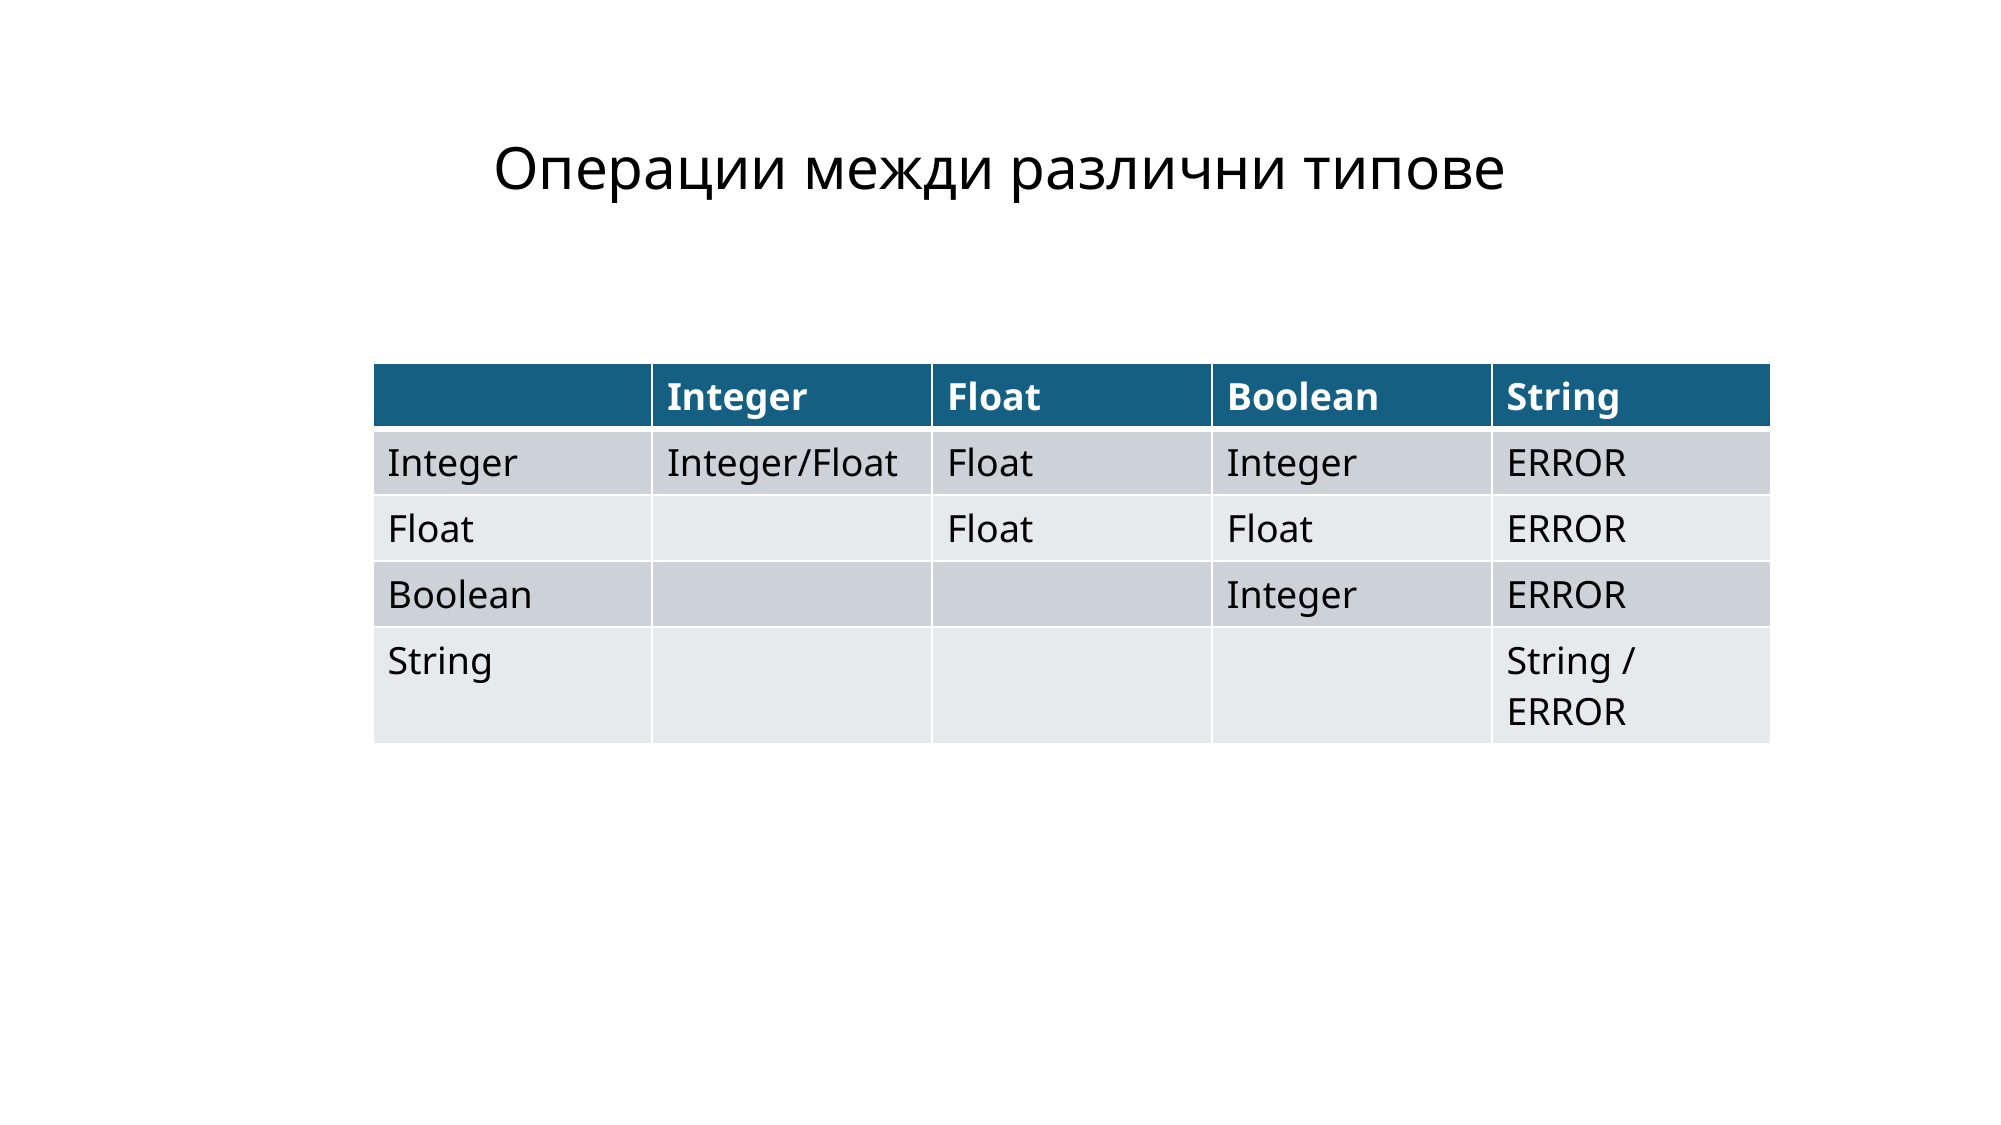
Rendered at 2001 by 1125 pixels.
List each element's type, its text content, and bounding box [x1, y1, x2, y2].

table_cell ERROR [1493, 432, 1770, 494]
table_header Boolean [1213, 364, 1491, 426]
table_cell [933, 562, 1211, 626]
table_cell [933, 628, 1211, 743]
table_cell [653, 496, 931, 560]
table_header String [1493, 364, 1770, 426]
table_header [374, 364, 651, 426]
table_cell ERROR [1493, 496, 1770, 560]
table_header Integer [653, 364, 931, 426]
table_cell Float [1213, 496, 1491, 560]
table_cell Float [933, 432, 1211, 494]
table_cell Integer [374, 432, 651, 494]
table_cell String / ERROR [1493, 628, 1770, 743]
table_cell Integer [1213, 432, 1491, 494]
table_cell Float [374, 496, 651, 560]
table_cell [653, 628, 931, 743]
table_cell ERROR [1493, 562, 1770, 626]
table_cell Integer [1213, 562, 1491, 626]
table_cell Integer/Float [653, 432, 931, 494]
table_cell [1213, 628, 1491, 743]
table_cell String [374, 628, 651, 743]
table_header Float [933, 364, 1211, 426]
title Операции межди различни типове [137, 59, 1863, 278]
table_cell [653, 562, 931, 626]
table_cell Boolean [374, 562, 651, 626]
table_cell Float [933, 496, 1211, 560]
